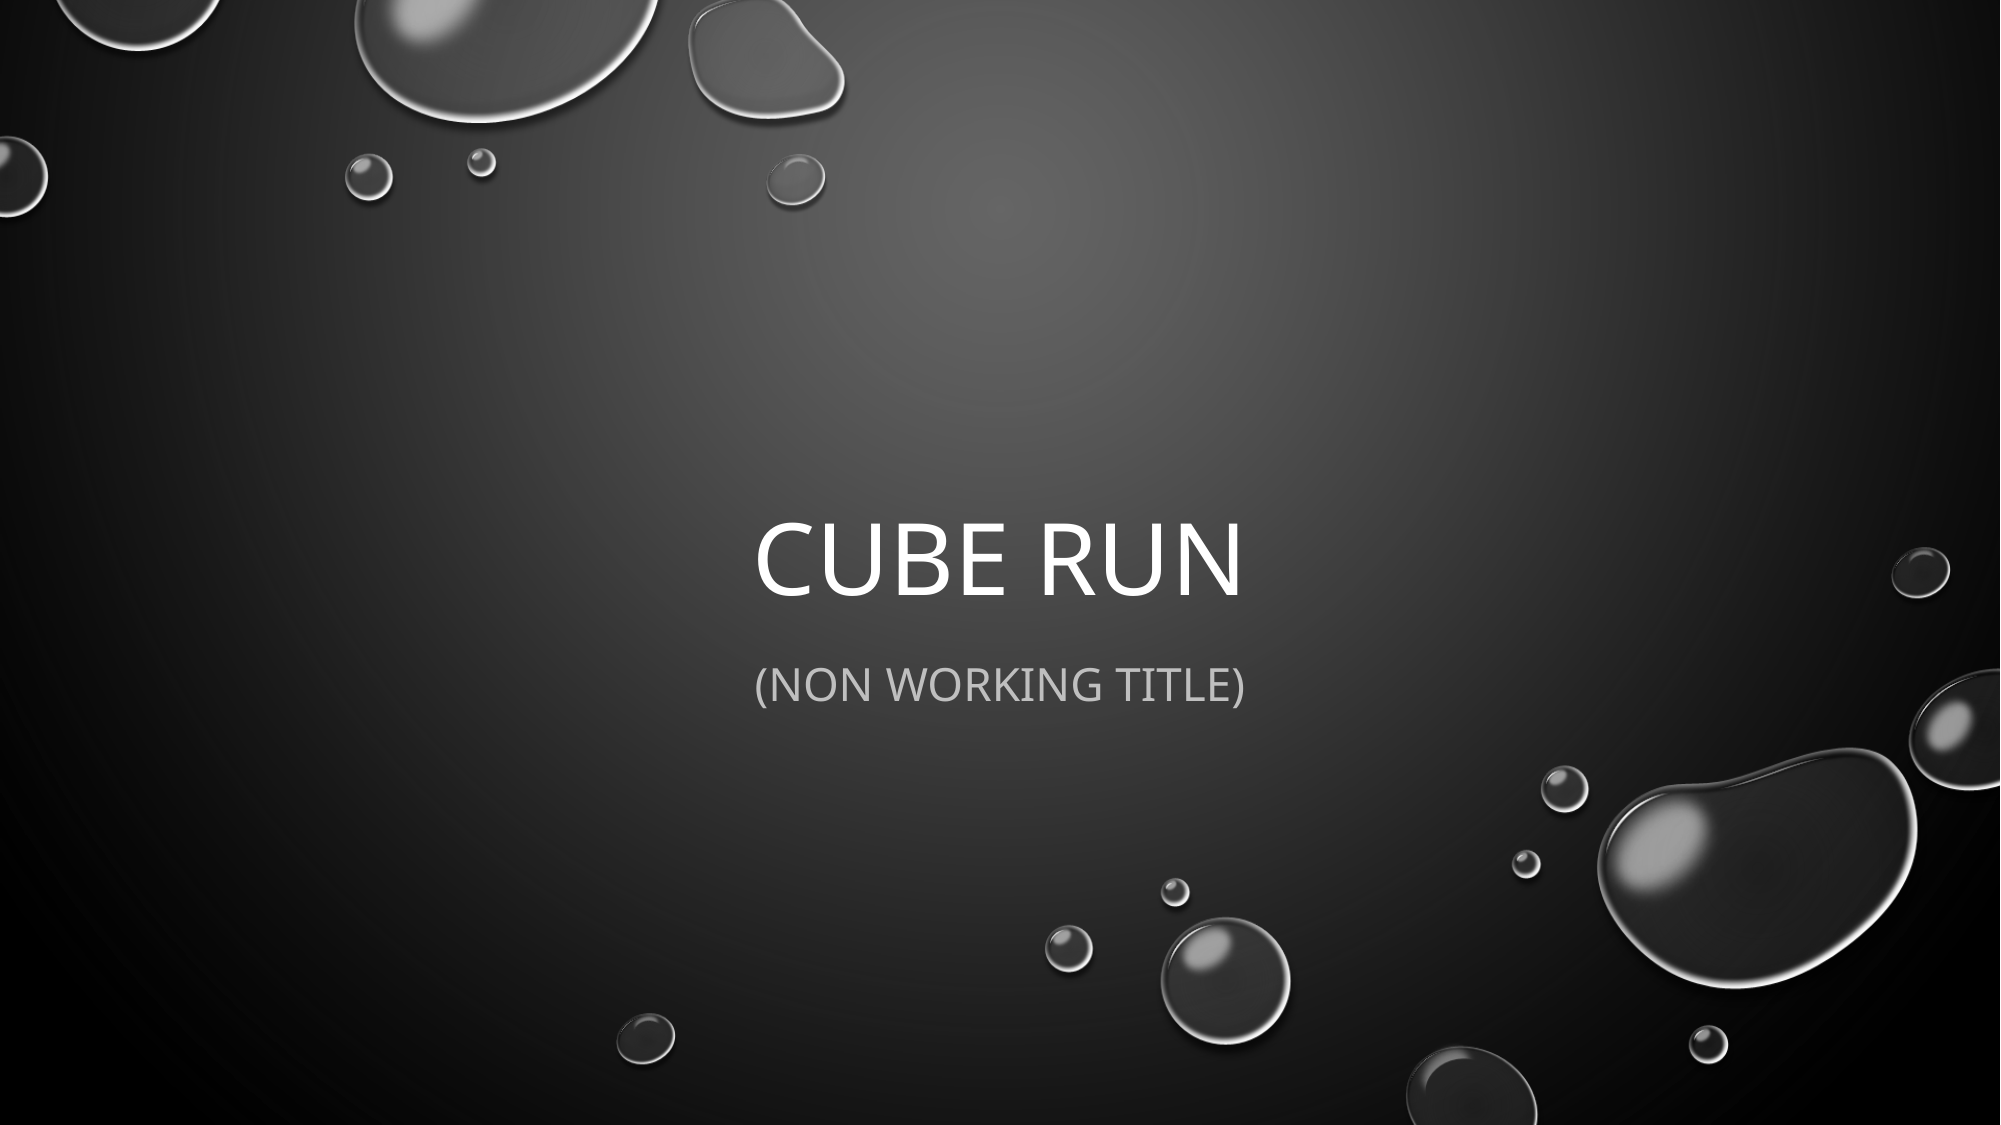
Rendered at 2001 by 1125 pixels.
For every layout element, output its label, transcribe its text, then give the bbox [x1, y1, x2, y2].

subtitle (non working title) [287, 637, 1713, 863]
title Cube Run [287, 213, 1713, 625]
picture [0, 0, 2000, 1125]
